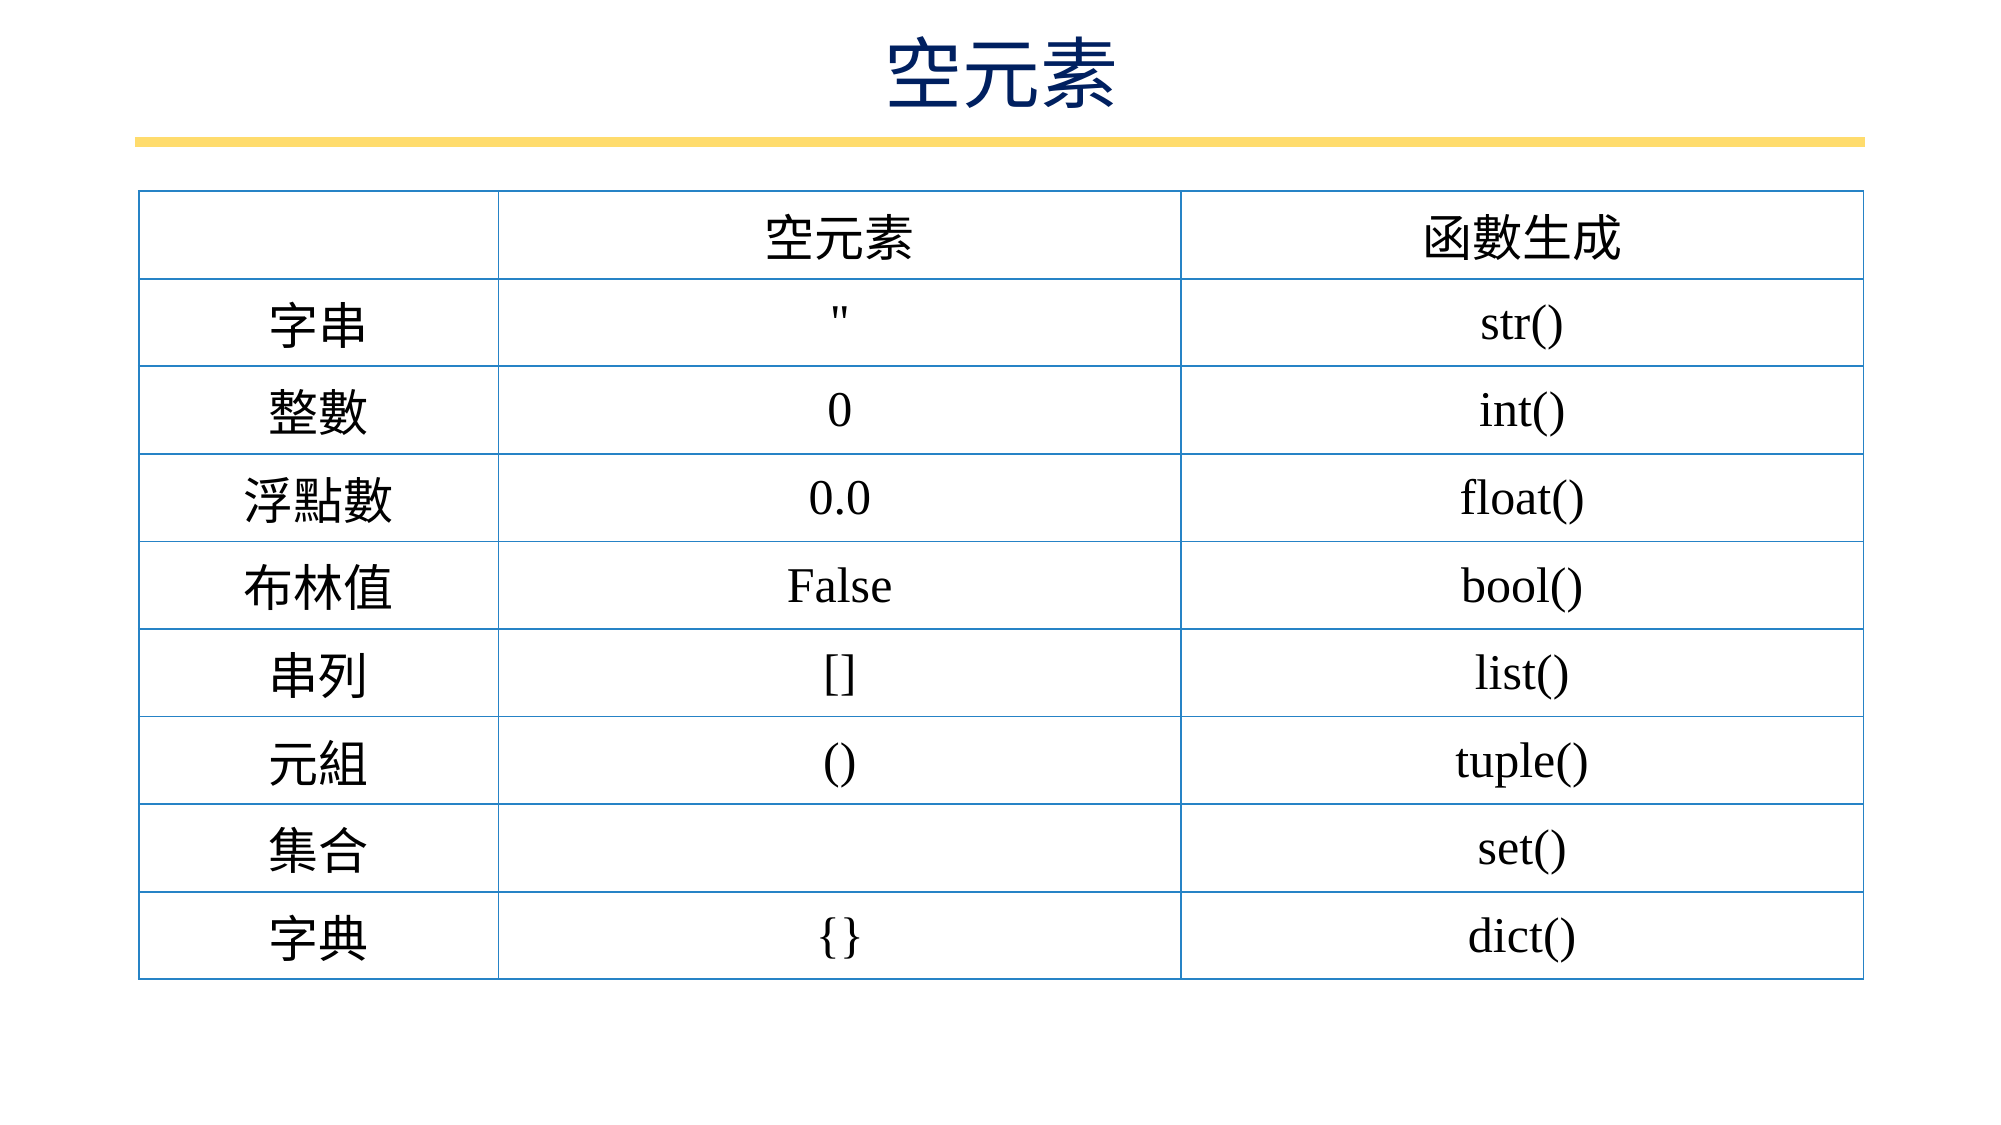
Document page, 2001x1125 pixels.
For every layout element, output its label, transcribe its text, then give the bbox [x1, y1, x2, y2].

title 空元素 [138, 27, 1864, 127]
table_cell dict() [1182, 893, 1863, 978]
table_cell 字串 [140, 280, 498, 365]
table_cell tuple() [1182, 717, 1863, 803]
table_cell [] [499, 630, 1180, 716]
table_cell 0 [499, 367, 1180, 453]
table_cell float() [1182, 455, 1863, 541]
table_cell 浮點數 [140, 455, 498, 541]
table_cell False [499, 542, 1180, 628]
table_header 空元素 [499, 192, 1180, 278]
table_cell list() [1182, 630, 1863, 716]
table_cell () [499, 717, 1180, 803]
table_cell bool() [1182, 542, 1863, 628]
table_cell [499, 805, 1180, 891]
table_cell {} [499, 893, 1180, 978]
table_header [140, 192, 498, 278]
table_cell 元組 [140, 717, 498, 803]
table_cell str() [1182, 280, 1863, 365]
table_header 函數生成 [1182, 192, 1863, 278]
table_cell set() [1182, 805, 1863, 891]
table_cell int() [1182, 367, 1863, 453]
table_cell 字典 [140, 893, 498, 978]
table_cell 整數 [140, 367, 498, 453]
table_cell 串列 [140, 630, 498, 716]
table_cell 布林值 [140, 542, 498, 628]
table_cell 0.0 [499, 455, 1180, 541]
table_cell '' [499, 280, 1180, 365]
table_cell 集合 [140, 805, 498, 891]
